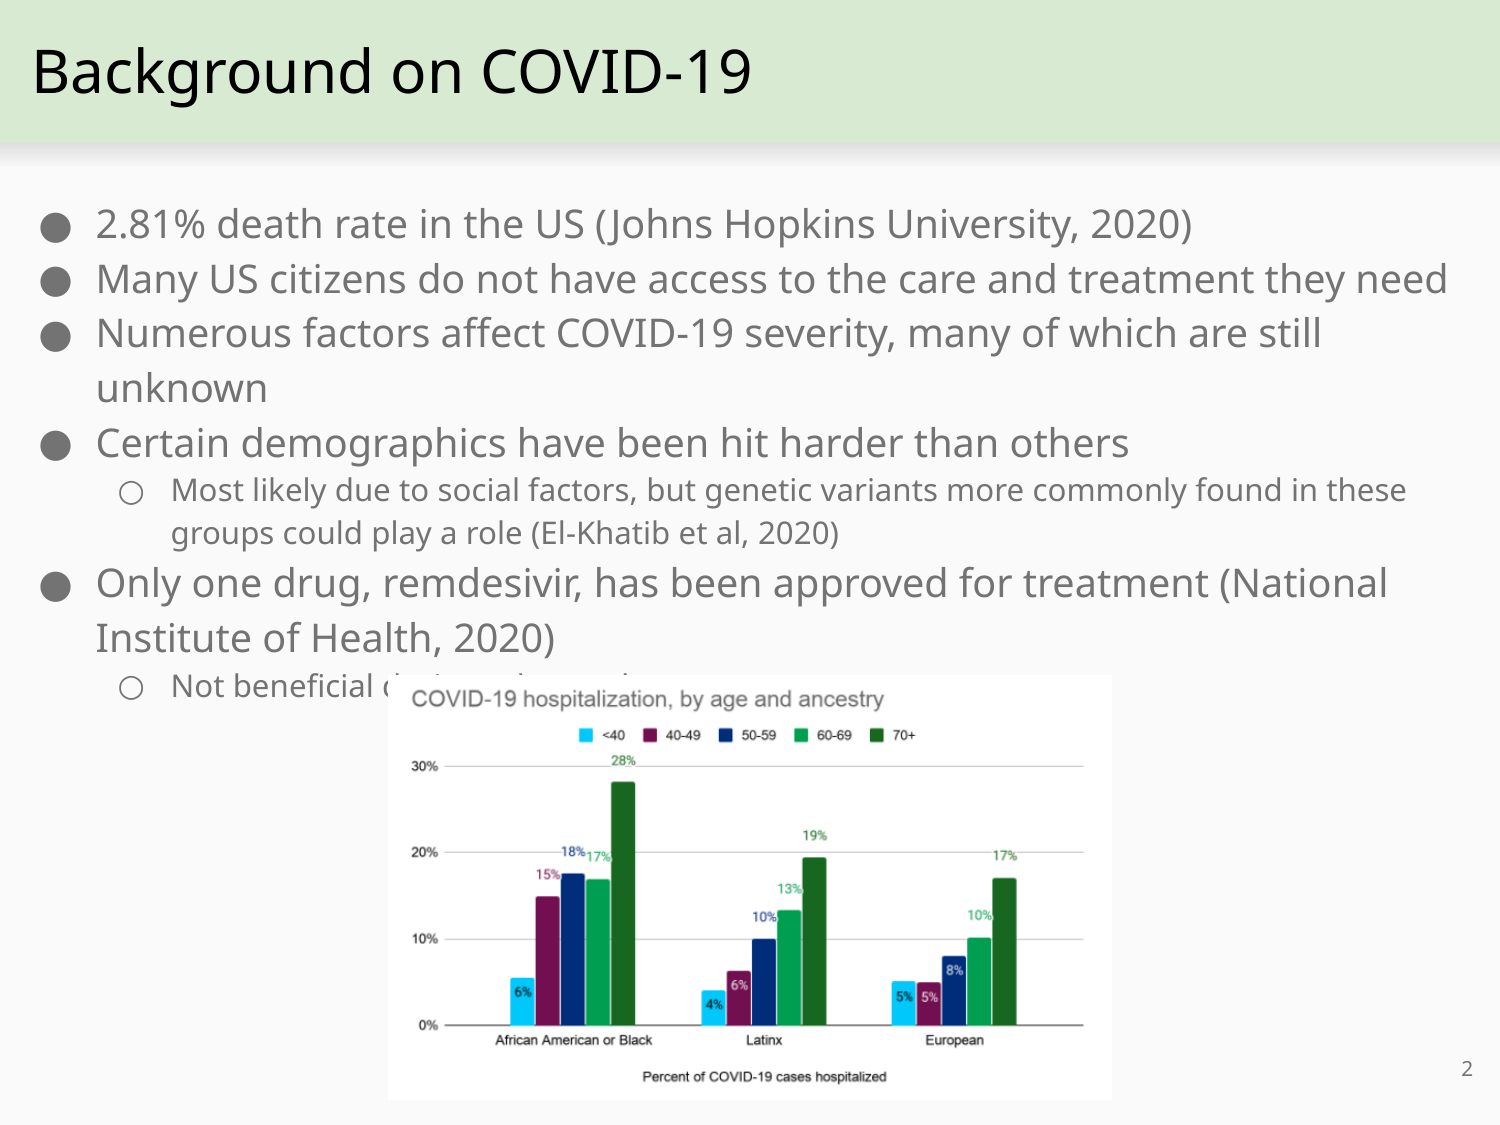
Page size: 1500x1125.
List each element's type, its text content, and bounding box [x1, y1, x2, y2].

slide_number ‹#› [1398, 1027, 1489, 1114]
list 2.81% death rate in the US (Johns Hopkins University, 2020) Many US citizens do not have access to the care and treatment they need Numerous factors affect COVID-19 severity, many of which are still unknown Certain demographics have been hit harder than others Most likely due to social factors, but genetic variants more commonly found in these groups could play a role (El-Khatib et al, 2020) Only one drug, remdesivir, has been approved for treatment (National Institute of Health, 2020) Not beneficial during advanced stages [5, 177, 1475, 986]
title Background on COVID-19 [16, 3, 1464, 136]
picture [388, 675, 1112, 1100]
